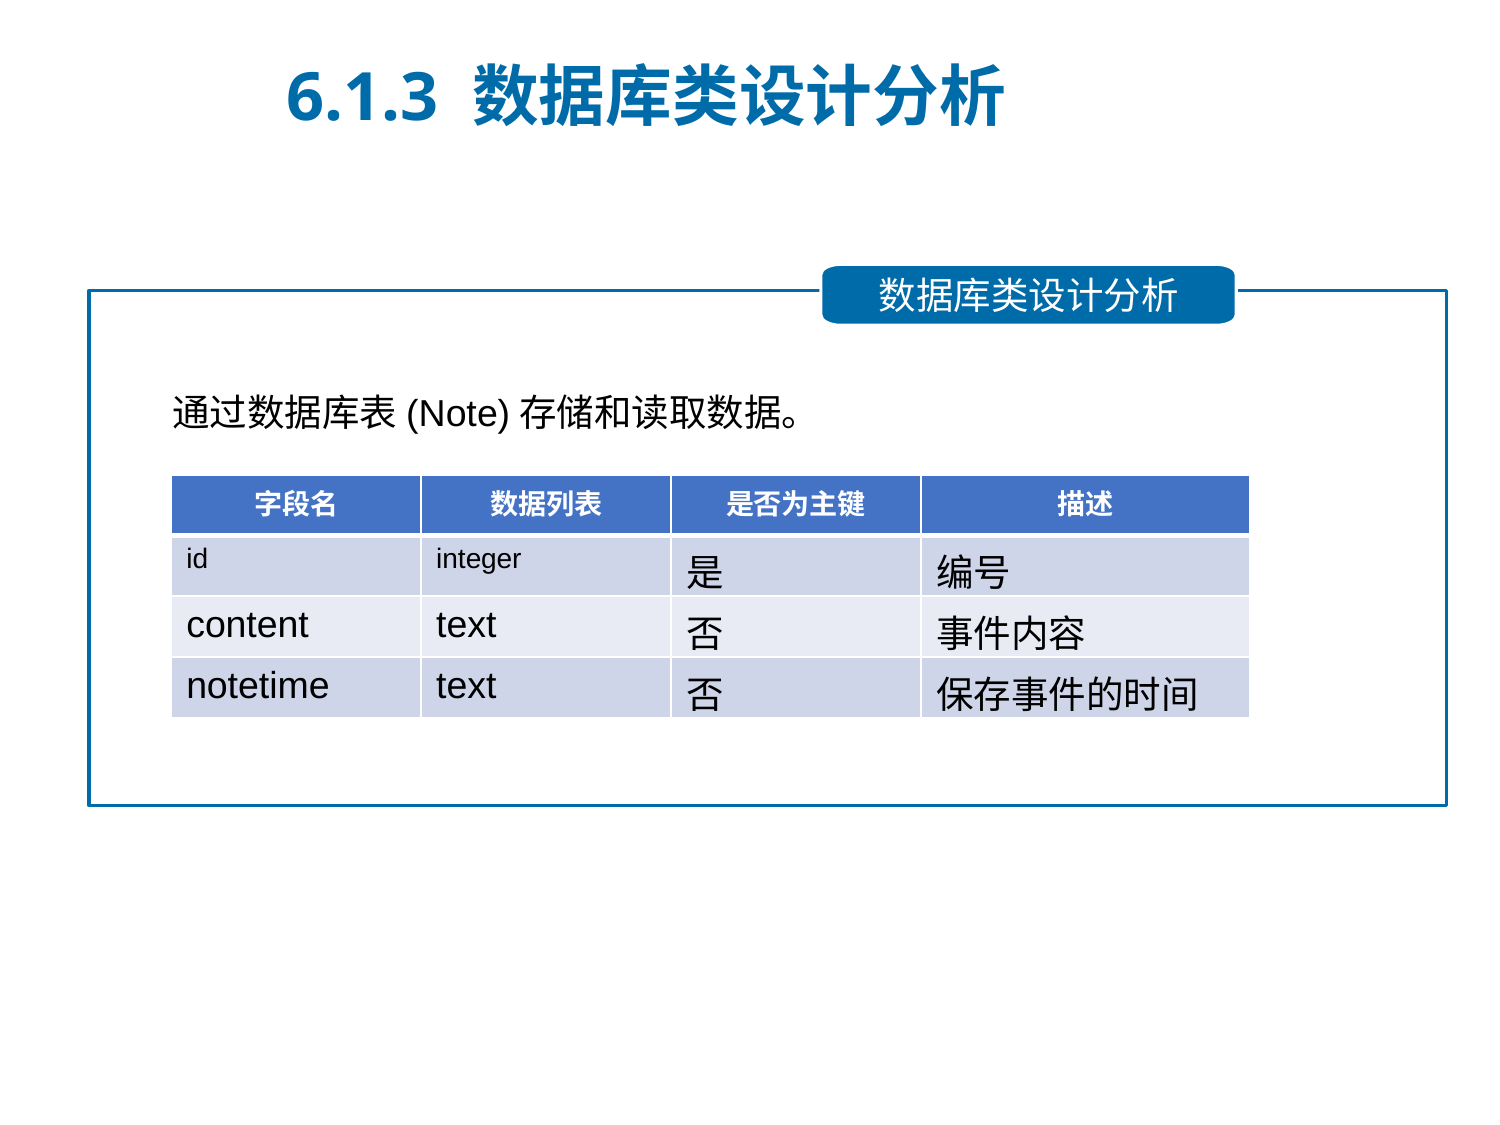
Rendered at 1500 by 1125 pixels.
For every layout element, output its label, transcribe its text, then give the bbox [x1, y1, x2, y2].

table_cell text [422, 597, 670, 656]
text_box 数据库类设计分析 [819, 262, 1238, 327]
table_header 字段名 [172, 476, 420, 533]
table_cell 否 [672, 597, 920, 656]
table_cell integer [422, 538, 670, 595]
table_cell 保存事件的时间 [922, 658, 1249, 717]
text_box 6.1.3 数据库类设计分析 [271, 30, 1117, 157]
table_cell text [422, 658, 670, 717]
table_header 是否为主键 [672, 476, 920, 533]
table_cell 编号 [922, 538, 1249, 595]
text_box [89, 290, 1447, 381]
table_cell content [172, 597, 420, 656]
table_cell id [172, 538, 420, 595]
table_header 数据列表 [422, 476, 670, 533]
text_box 通过数据库表(Note)存储和读取数据。 [89, 381, 1447, 442]
table_cell 事件内容 [922, 597, 1249, 656]
table_cell notetime [172, 658, 420, 717]
table_header 描述 [922, 476, 1249, 533]
text_box [89, 442, 1447, 806]
table_cell 否 [672, 658, 920, 717]
table_cell 是 [672, 538, 920, 595]
